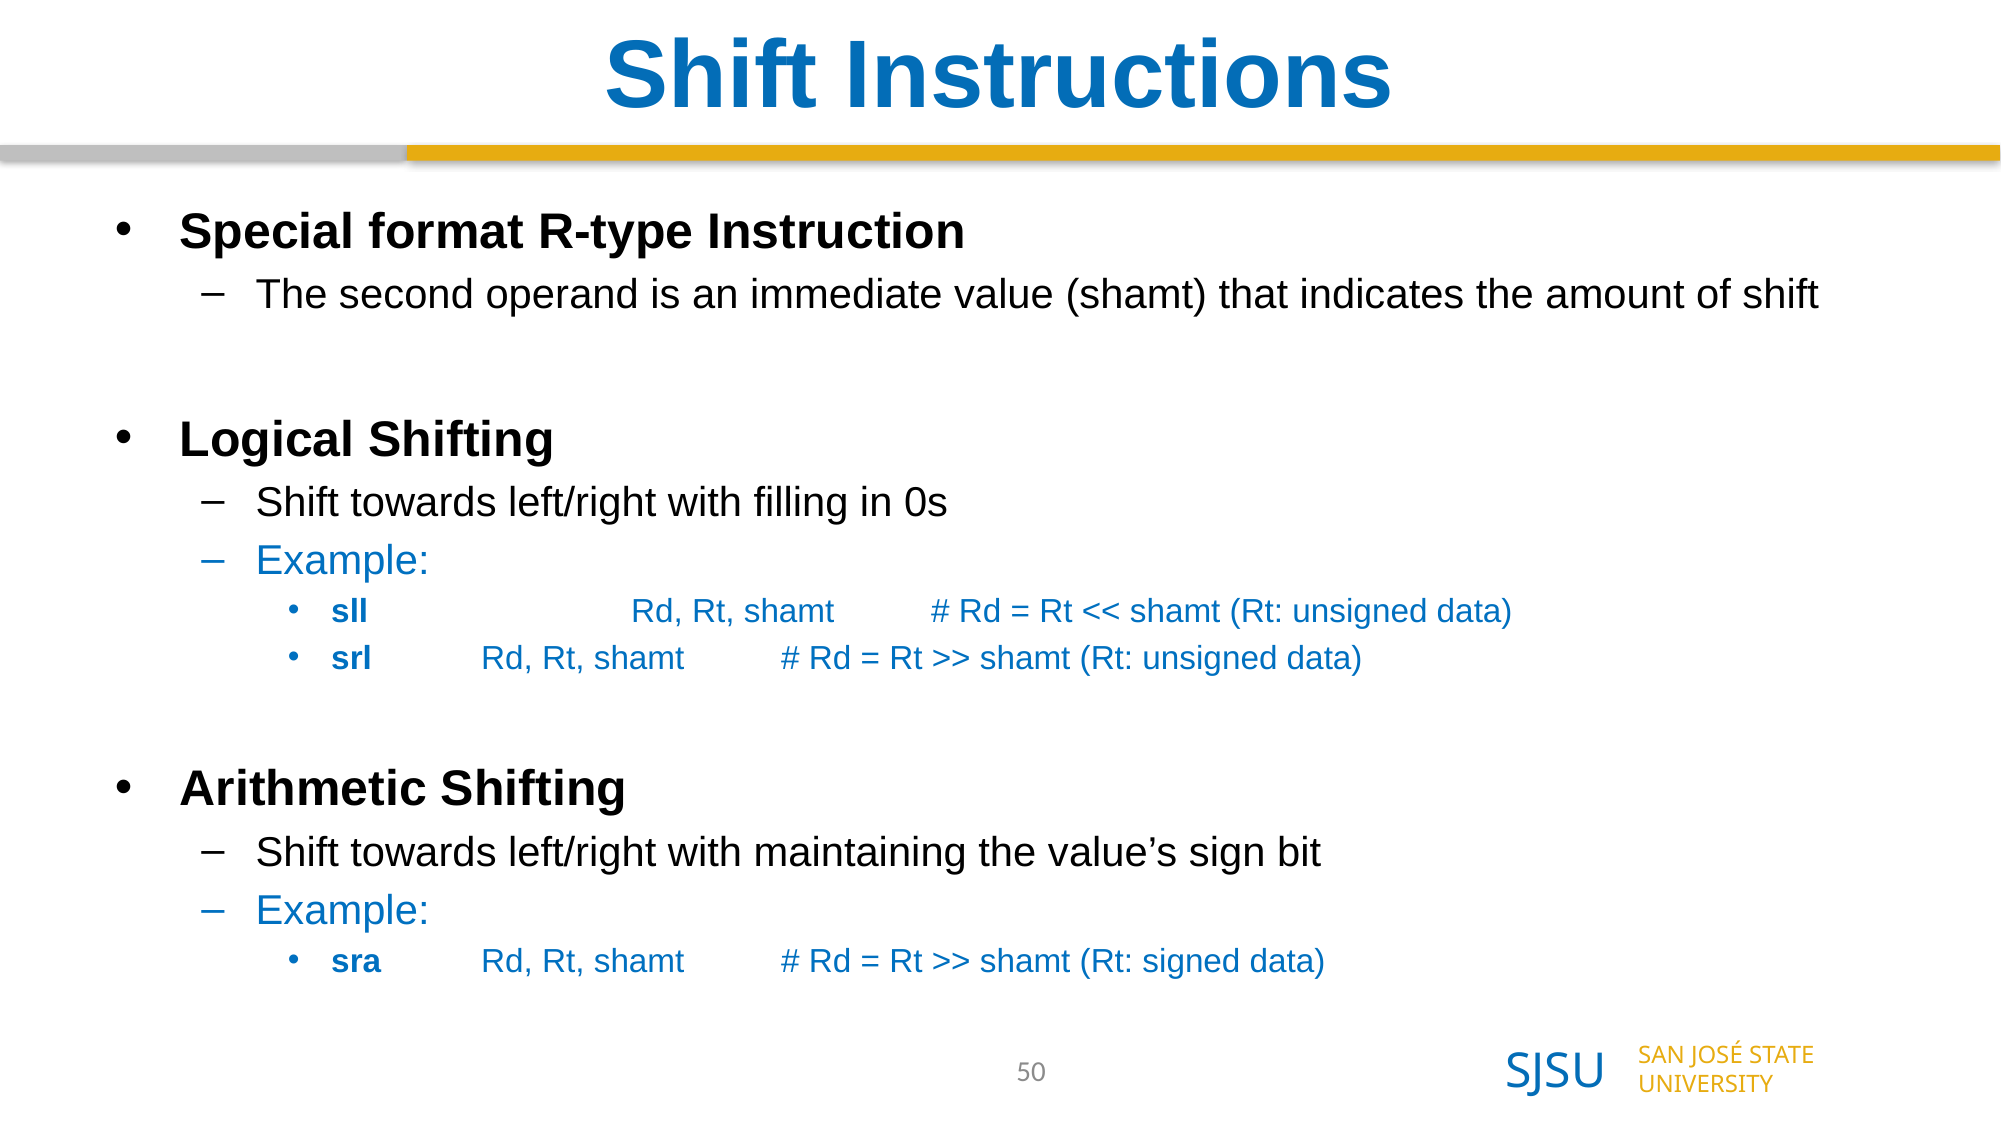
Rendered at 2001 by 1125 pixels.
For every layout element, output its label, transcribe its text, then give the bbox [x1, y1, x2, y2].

slide_number 50 [797, 1040, 1265, 1100]
list Special format R-type Instruction The second operand is an immediate value (shamt) that indicates the amount of shift Logical Shifting Shift towards left/right with filling in 0s Example: sll Rd, Rt, shamt # Rd = Rt << shamt (Rt: unsigned data) srl Rd, Rt, shamt # Rd = Rt >> shamt (Rt: unsigned data) Arithmetic Shifting Shift towards left/right with maintaining the value’s sign bit Example: sra Rd, Rt, shamt # Rd = Rt >> shamt (Rt: signed data) [99, 190, 1900, 1005]
title Shift Instructions [99, 11, 1900, 126]
